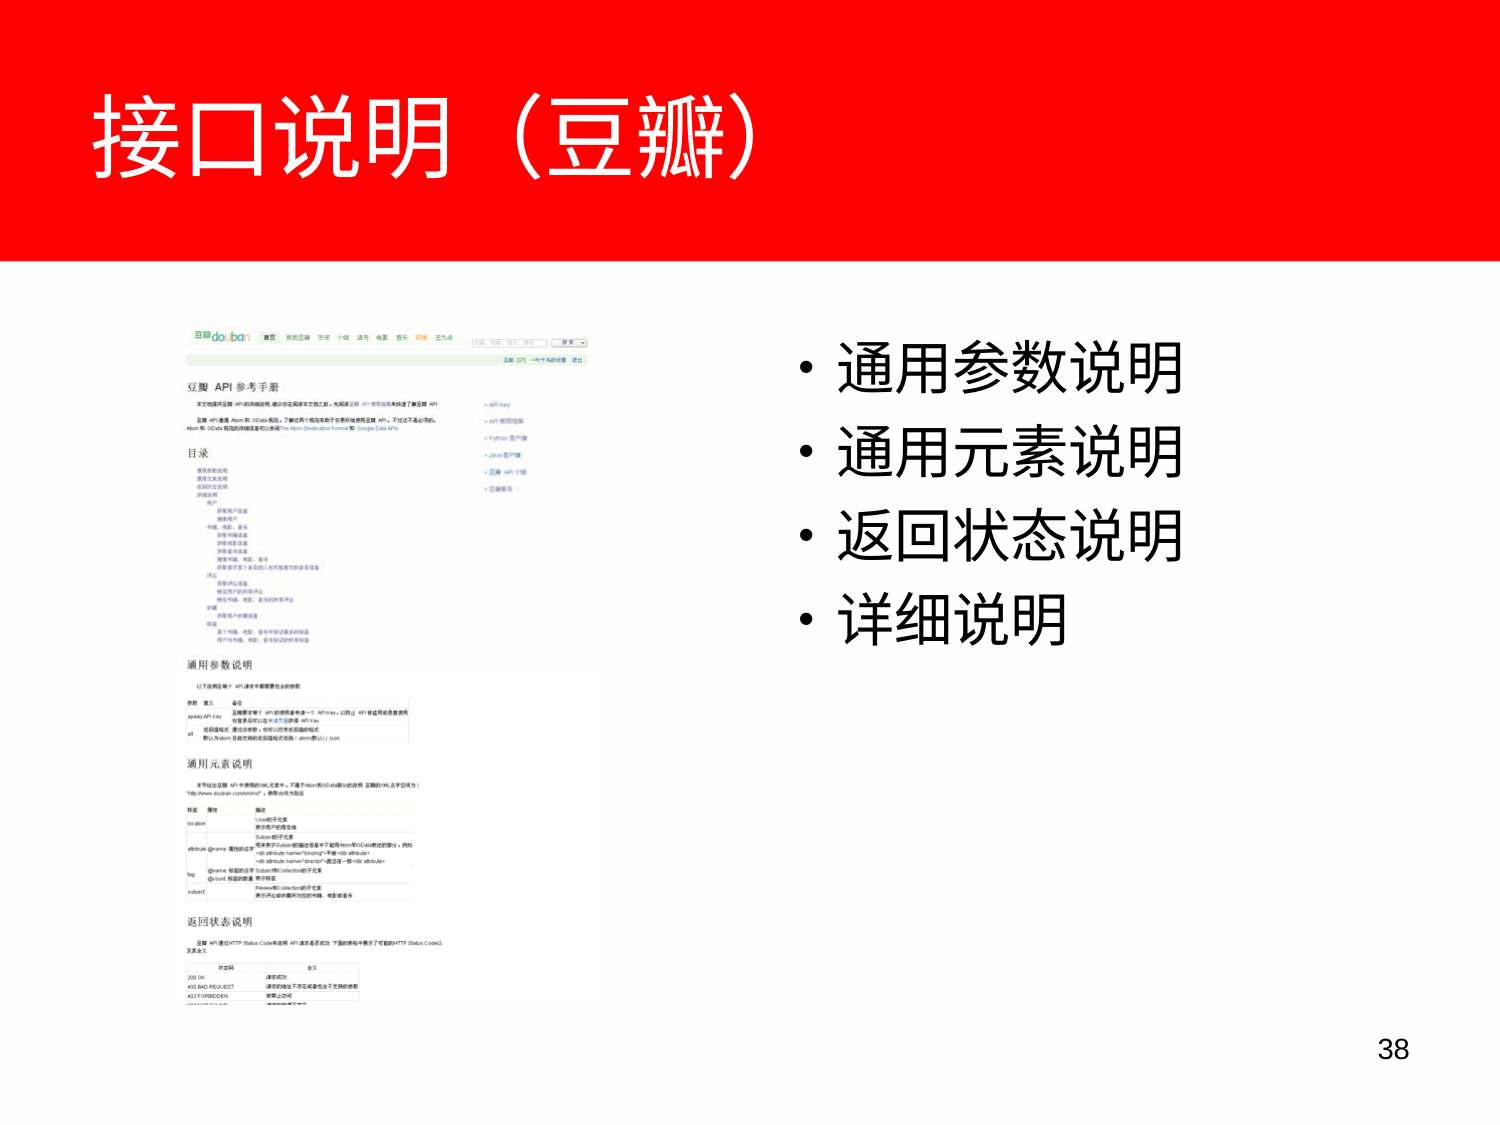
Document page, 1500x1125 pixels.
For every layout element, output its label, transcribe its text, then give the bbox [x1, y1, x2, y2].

text_box [173, 326, 600, 1005]
slide_number 10 [1373, 1030, 1414, 1125]
title 接口说明（豆瓣） [88, 80, 1412, 269]
picture [0, 0, 1500, 1125]
text_box • 通用参数说明 • 通用元素说明 • 返回状态说明 • 详细说明 [775, 331, 1187, 654]
